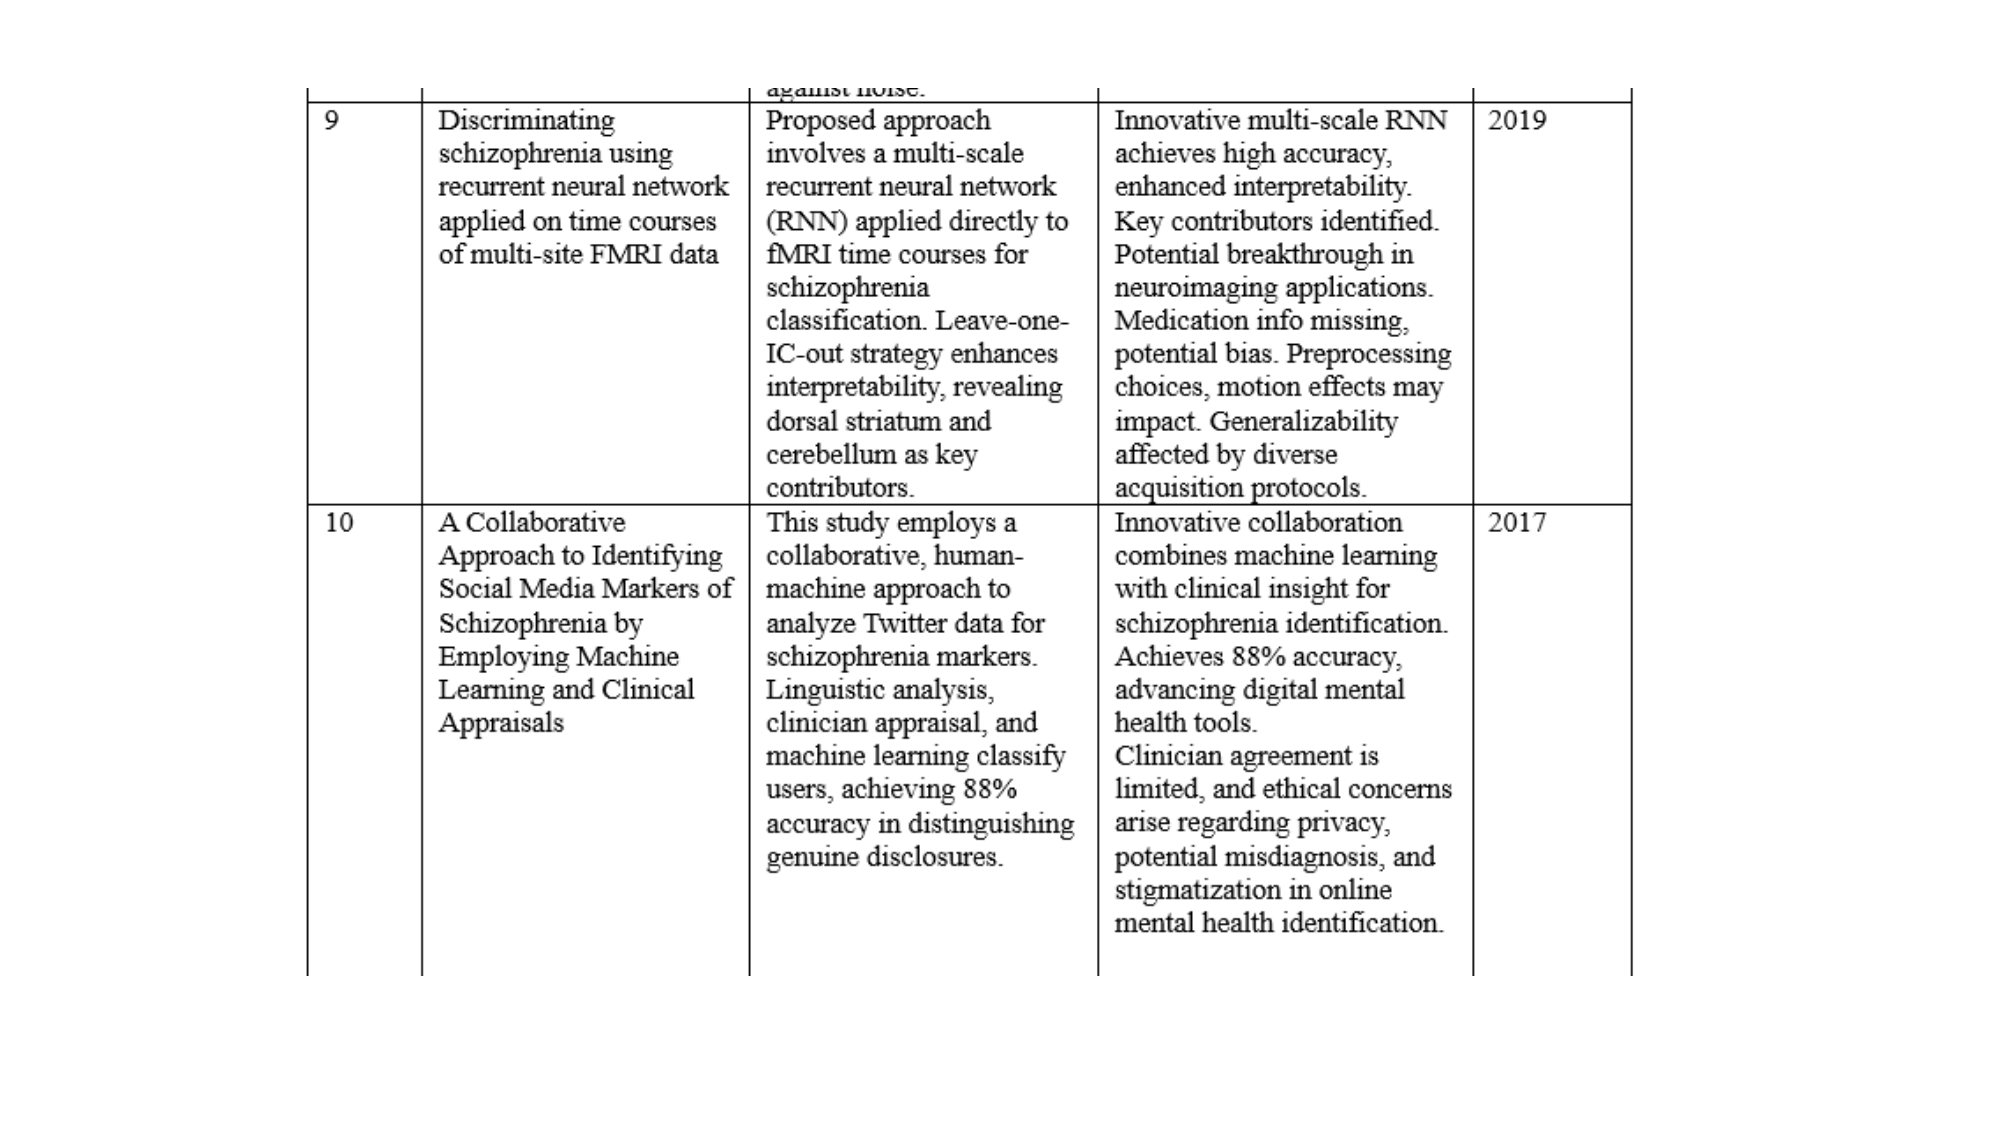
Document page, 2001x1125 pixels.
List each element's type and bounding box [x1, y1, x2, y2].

list [286, 88, 1707, 976]
